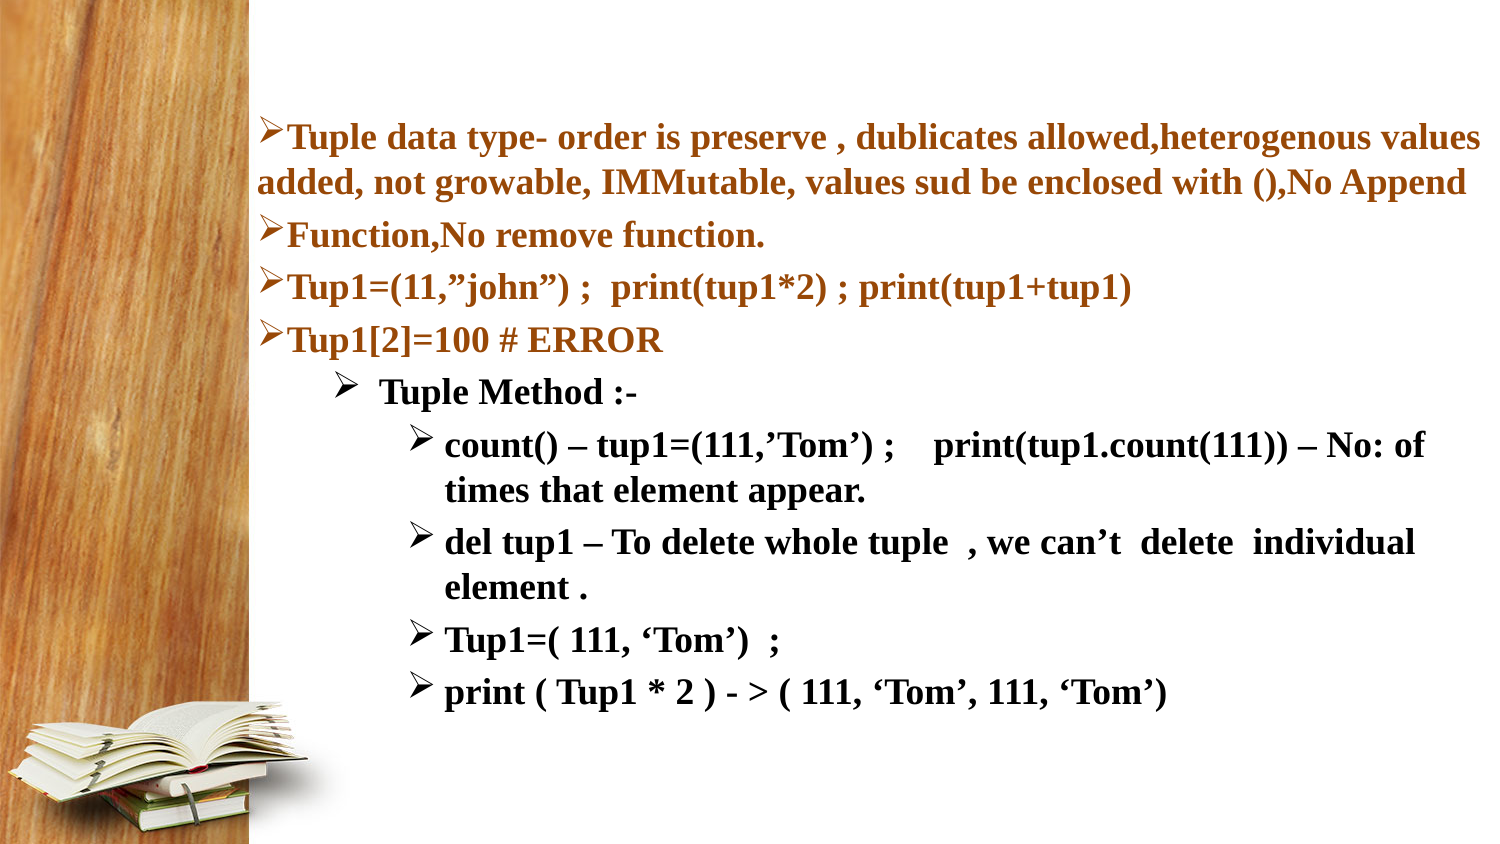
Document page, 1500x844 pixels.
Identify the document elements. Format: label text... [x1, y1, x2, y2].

picture [0, 0, 242, 844]
list Tuple data type- order is preserve , dublicates allowed,heterogenous values added, not growable, IMMutable, values sud be enclosed with (),No Append Function,No remove function. Tup1=(11,”john”) ; print(tup1*2) ; print(tup1+tup1) Tup1[2]=100 # ERROR Tuple Method :- count() – tup1=(111,’Tom’) ; print(tup1.count(111)) – No: of times that element appear. del tup1 – To delete whole tuple , we can’t delete individual element . Tup1=( 111, ‘Tom’) ; print ( Tup1 * 2 ) - > ( 111, ‘Tom’, 111, ‘Tom’) [242, 0, 1500, 844]
